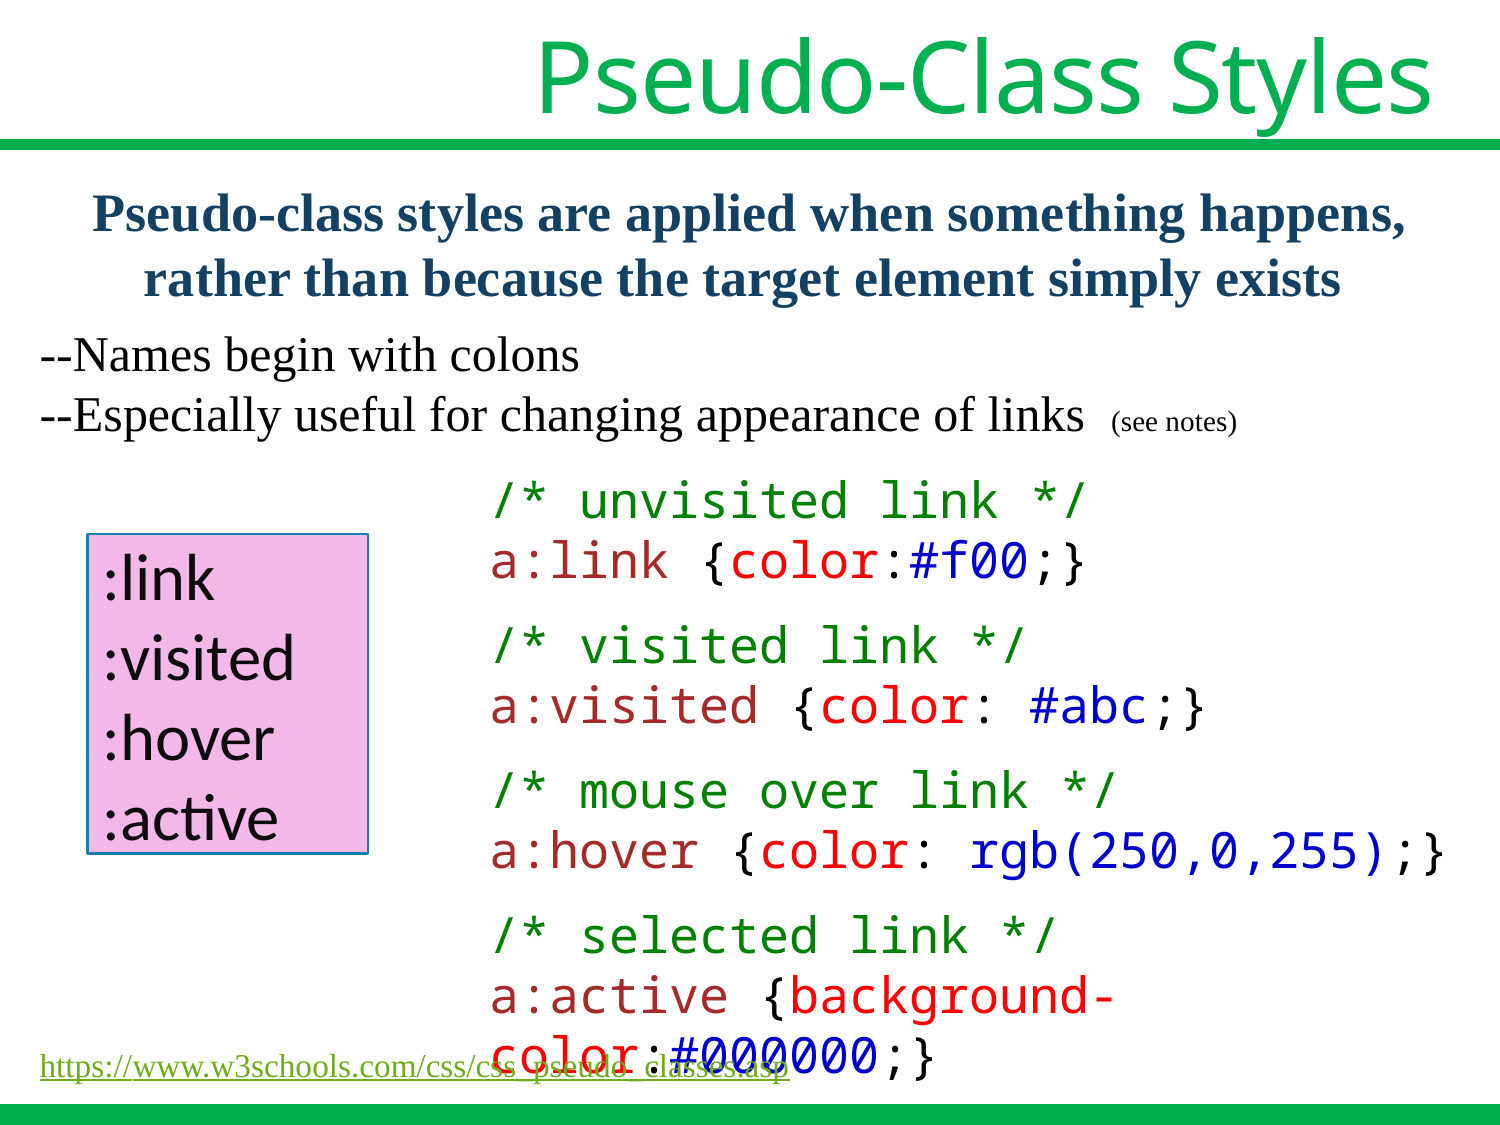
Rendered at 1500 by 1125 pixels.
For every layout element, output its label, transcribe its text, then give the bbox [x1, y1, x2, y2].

text_box /* unvisited link */ a:link {color:#f00;} /* visited link */ a:visited {color: #abc;} /* mouse over link */ a:hover {color: rgb(250,0,255);} /* selected link */ a:active {background-color:#000000;} [474, 460, 1500, 1091]
text_box Pseudo-class styles are applied when something happens, rather than because the target element simply exists [0, 170, 1500, 315]
text_box --Names begin with colons --Especially useful for changing appearance of links (see notes) [24, 314, 1450, 449]
text_box https://www.w3schools.com/css/css_pseudo_classes.asp [24, 1036, 863, 1116]
text_box :link :visited :hover :active [86, 533, 369, 855]
title Pseudo-Class Styles [87, 15, 1450, 139]
